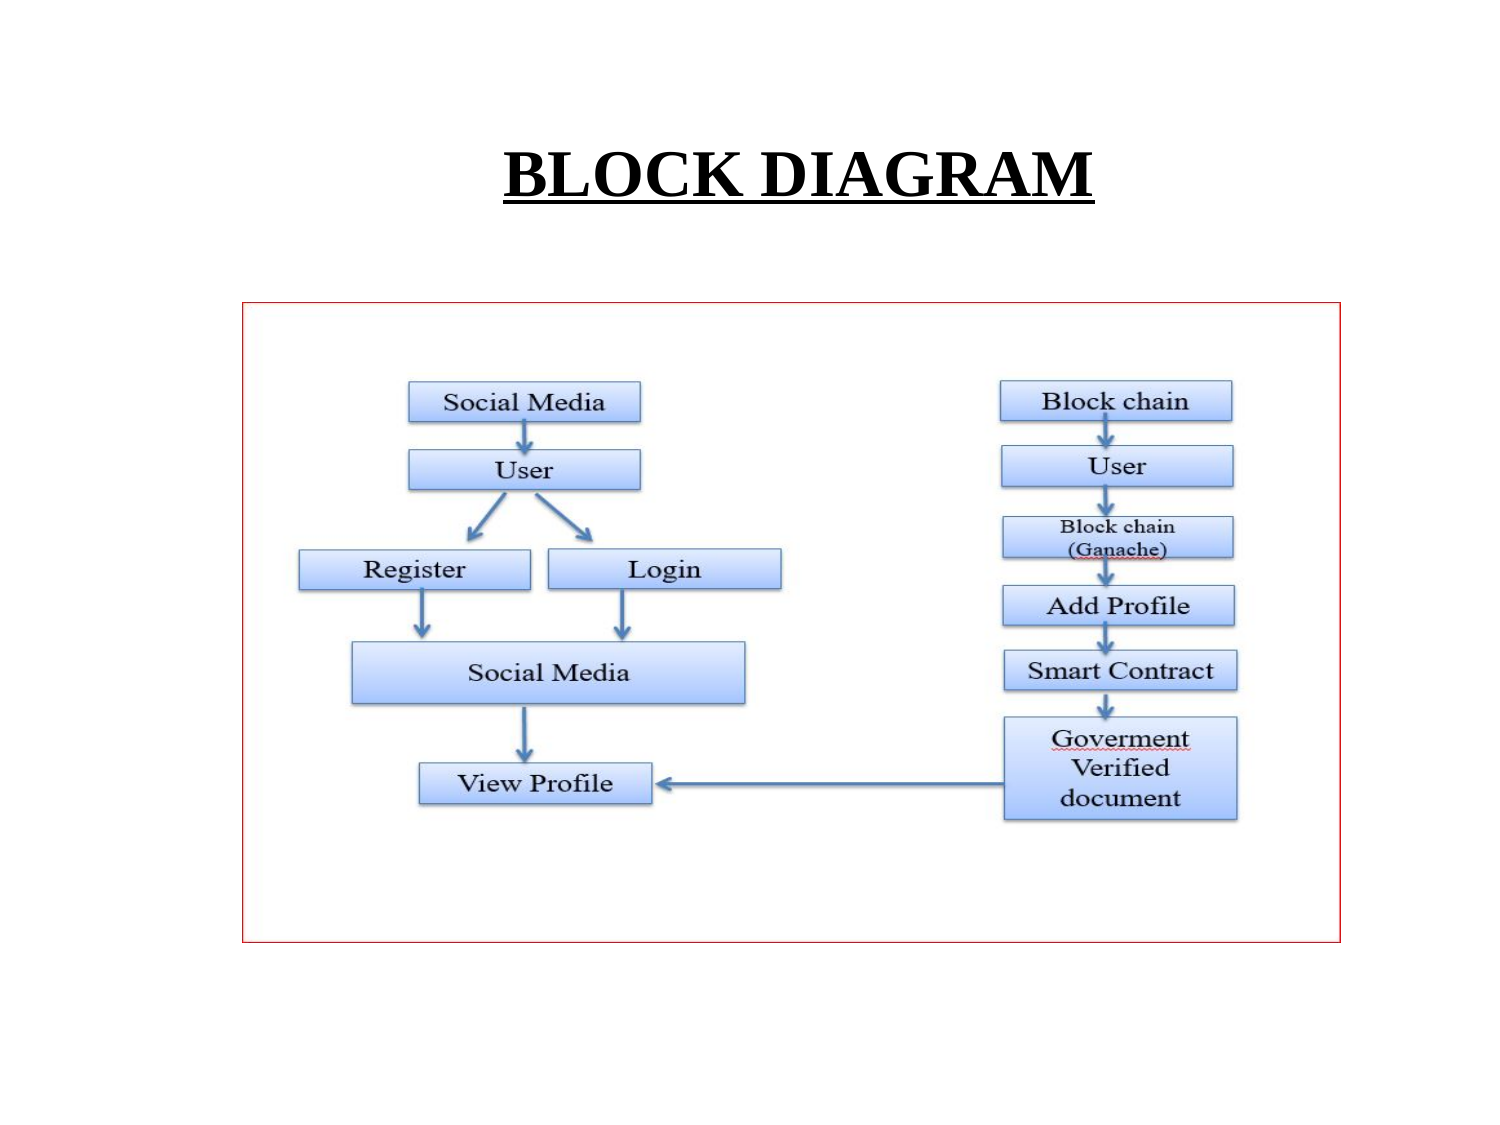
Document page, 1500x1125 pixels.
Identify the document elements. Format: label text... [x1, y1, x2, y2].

picture [241, 302, 1341, 943]
title BLOCK DIAGRAM [147, 66, 1451, 273]
